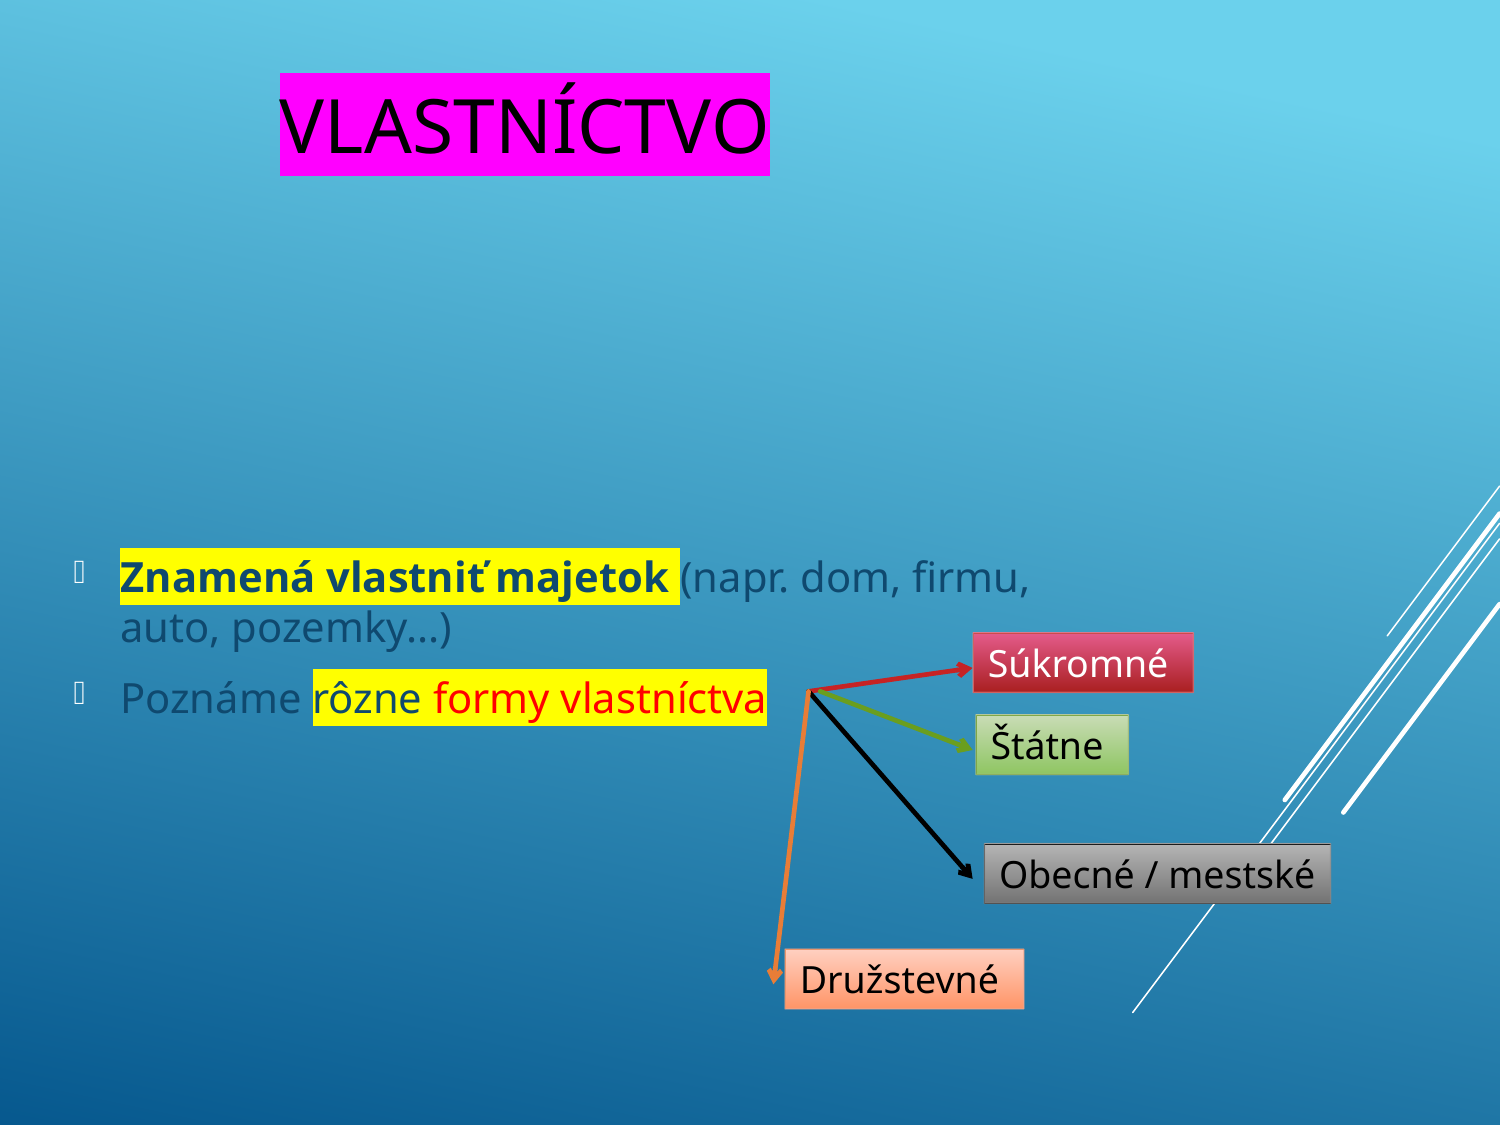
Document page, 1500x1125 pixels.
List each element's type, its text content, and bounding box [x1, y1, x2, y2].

title Vlastníctvo [0, 0, 1050, 248]
list Znamená vlastniť majetok (napr. dom, firmu, auto, pozemky...) Poznáme rôzne formy vlastníctva [58, 339, 1109, 933]
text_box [773, 632, 1343, 1010]
